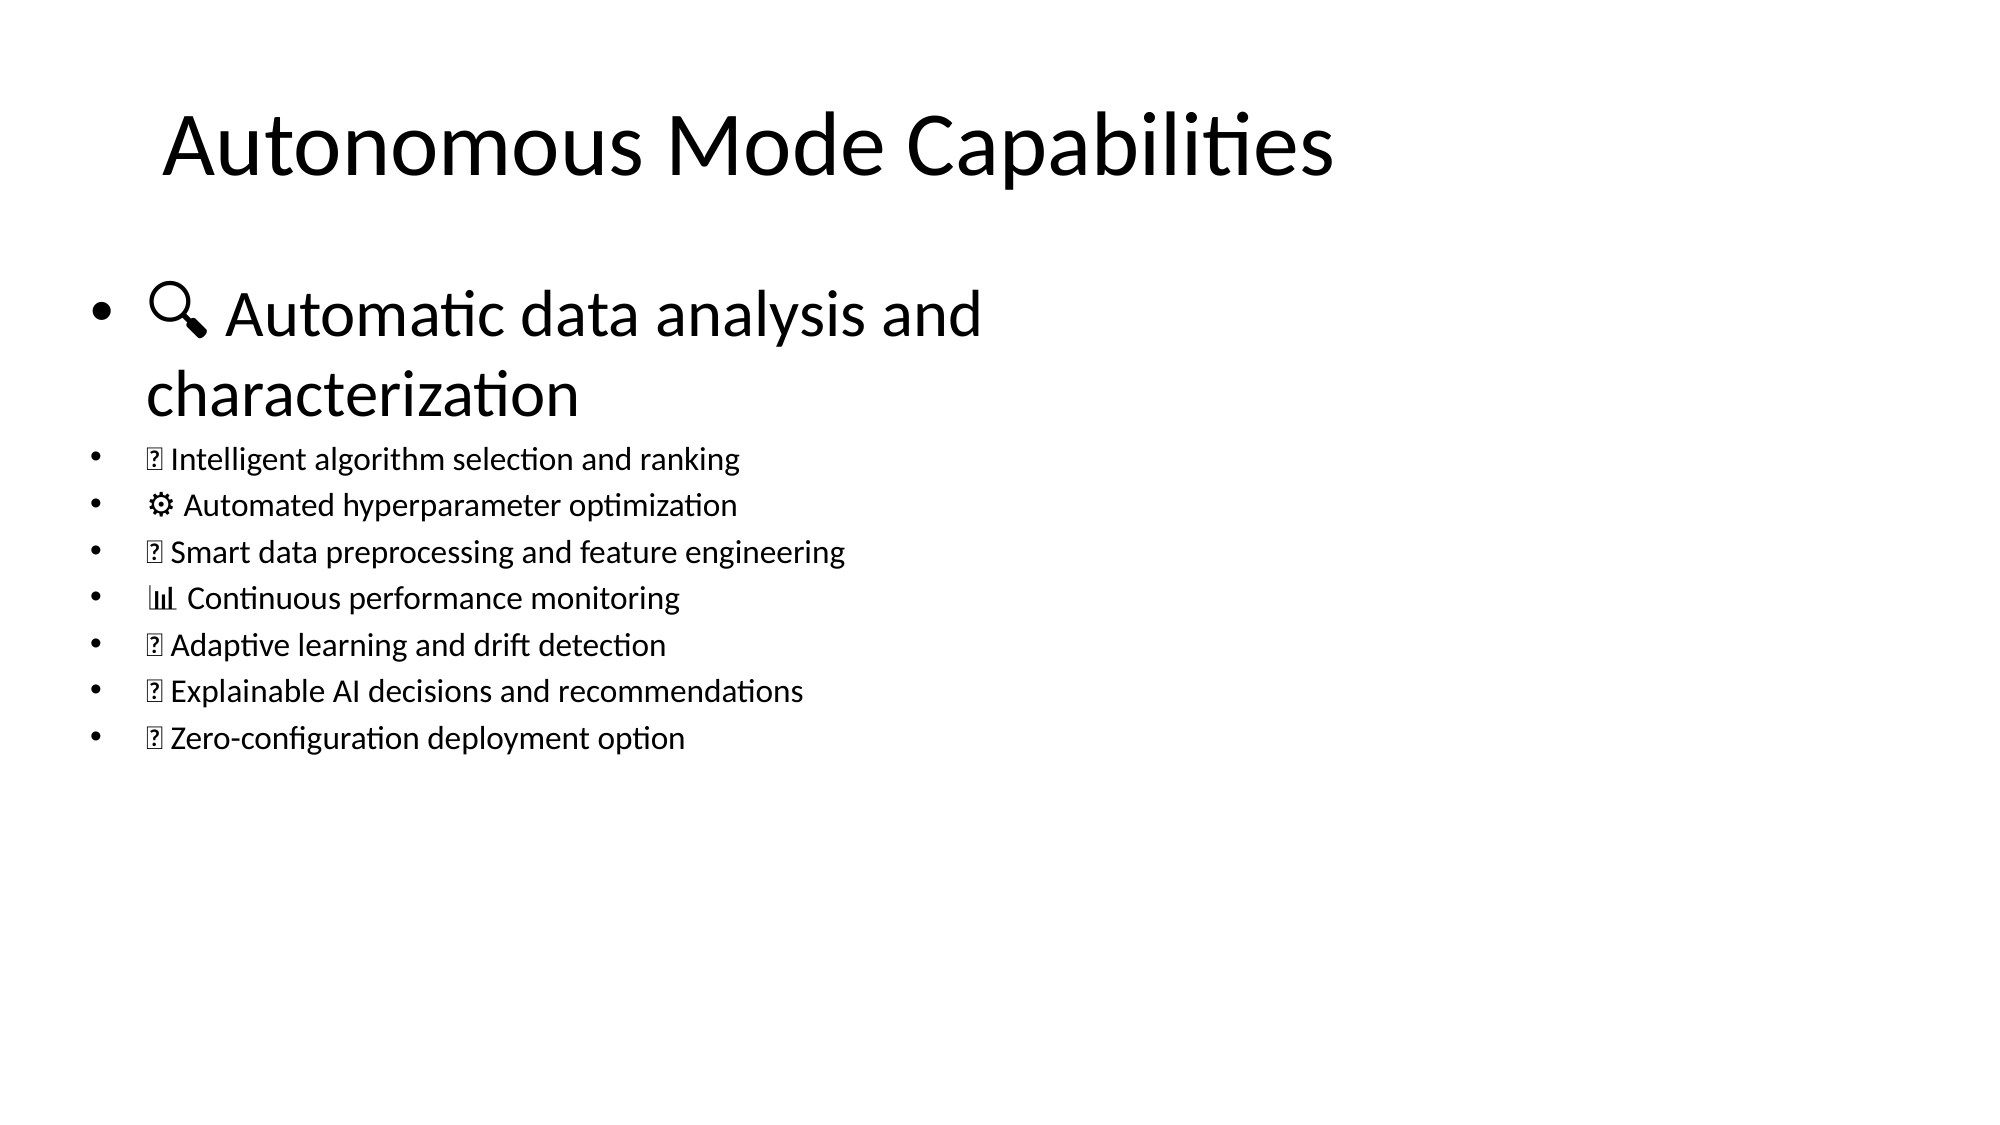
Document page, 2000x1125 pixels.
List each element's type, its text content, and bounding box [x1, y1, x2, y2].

title Autonomous Mode Capabilities [75, 45, 1425, 233]
list 🔍 Automatic data analysis and characterization 🎯 Intelligent algorithm selection and ranking ⚙️ Automated hyperparameter optimization 🧹 Smart data preprocessing and feature engineering 📊 Continuous performance monitoring 🔄 Adaptive learning and drift detection 💡 Explainable AI decisions and recommendations 🚀 Zero-configuration deployment option [75, 262, 1425, 1005]
